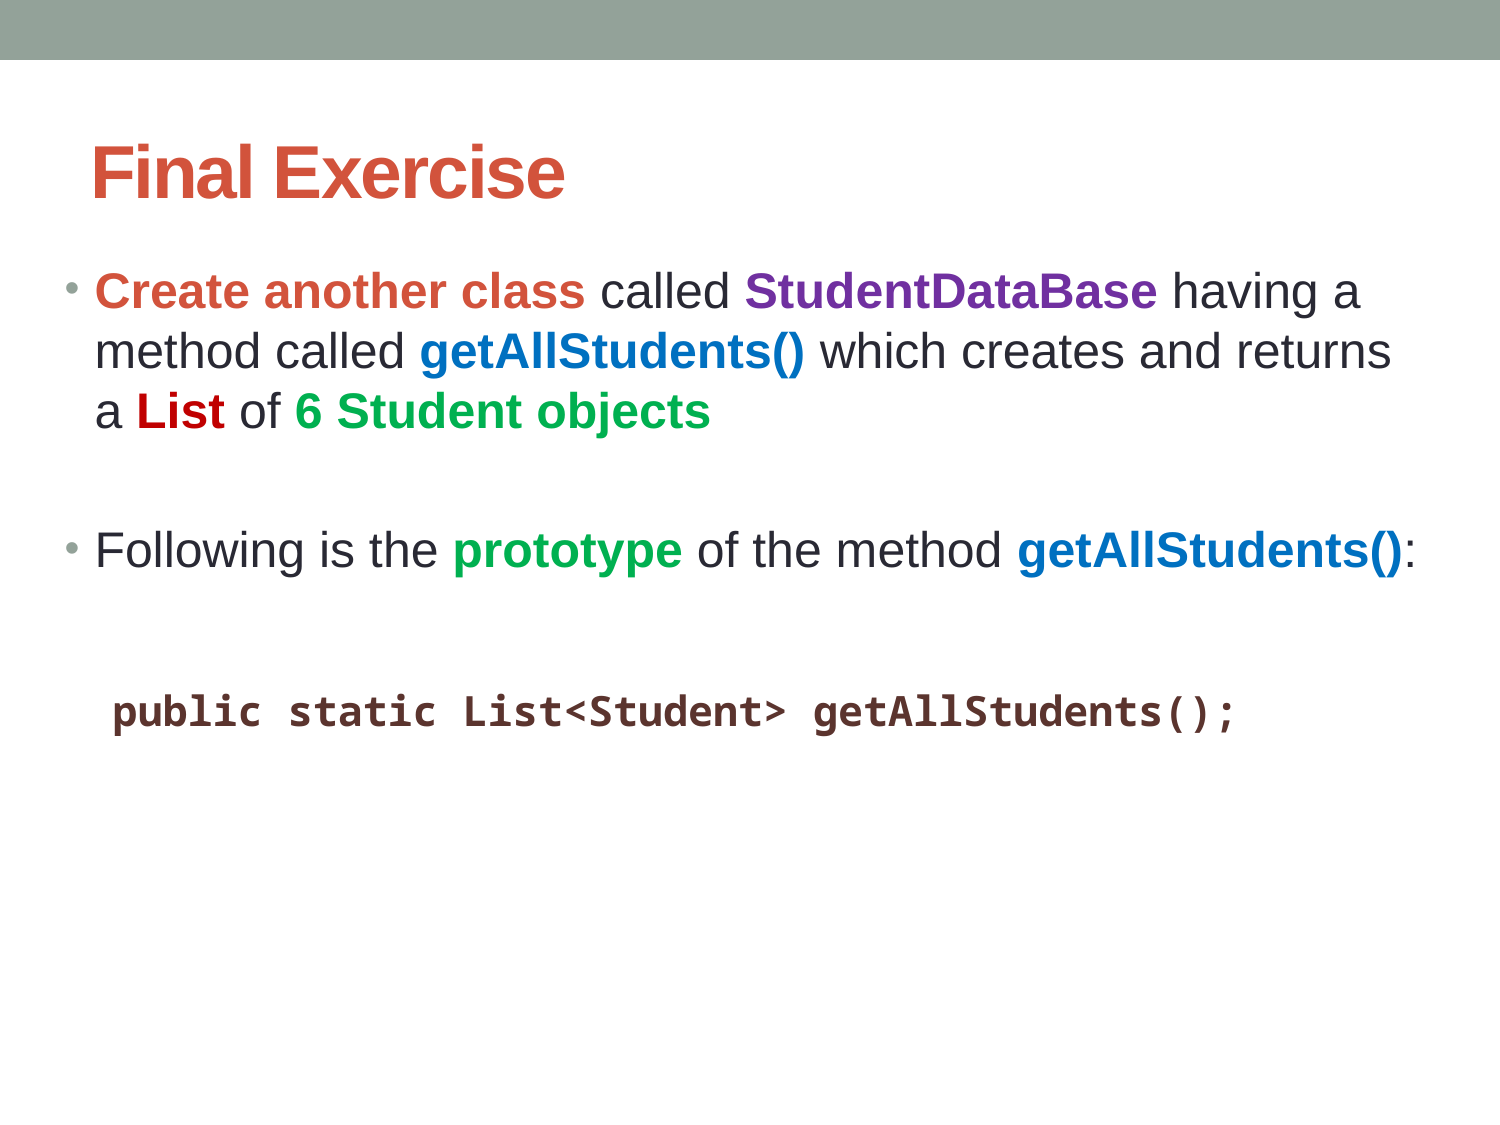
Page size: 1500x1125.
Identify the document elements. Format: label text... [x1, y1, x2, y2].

title Final Exercise [75, 87, 1425, 250]
text_box public static List<Student> getAllStudents(); [62, 677, 1253, 742]
list Create another class called StudentDataBase having a method called getAllStudents() which creates and returns a List of 6 Student objects Following is the prototype of the method getAllStudents(): [49, 250, 1445, 1047]
